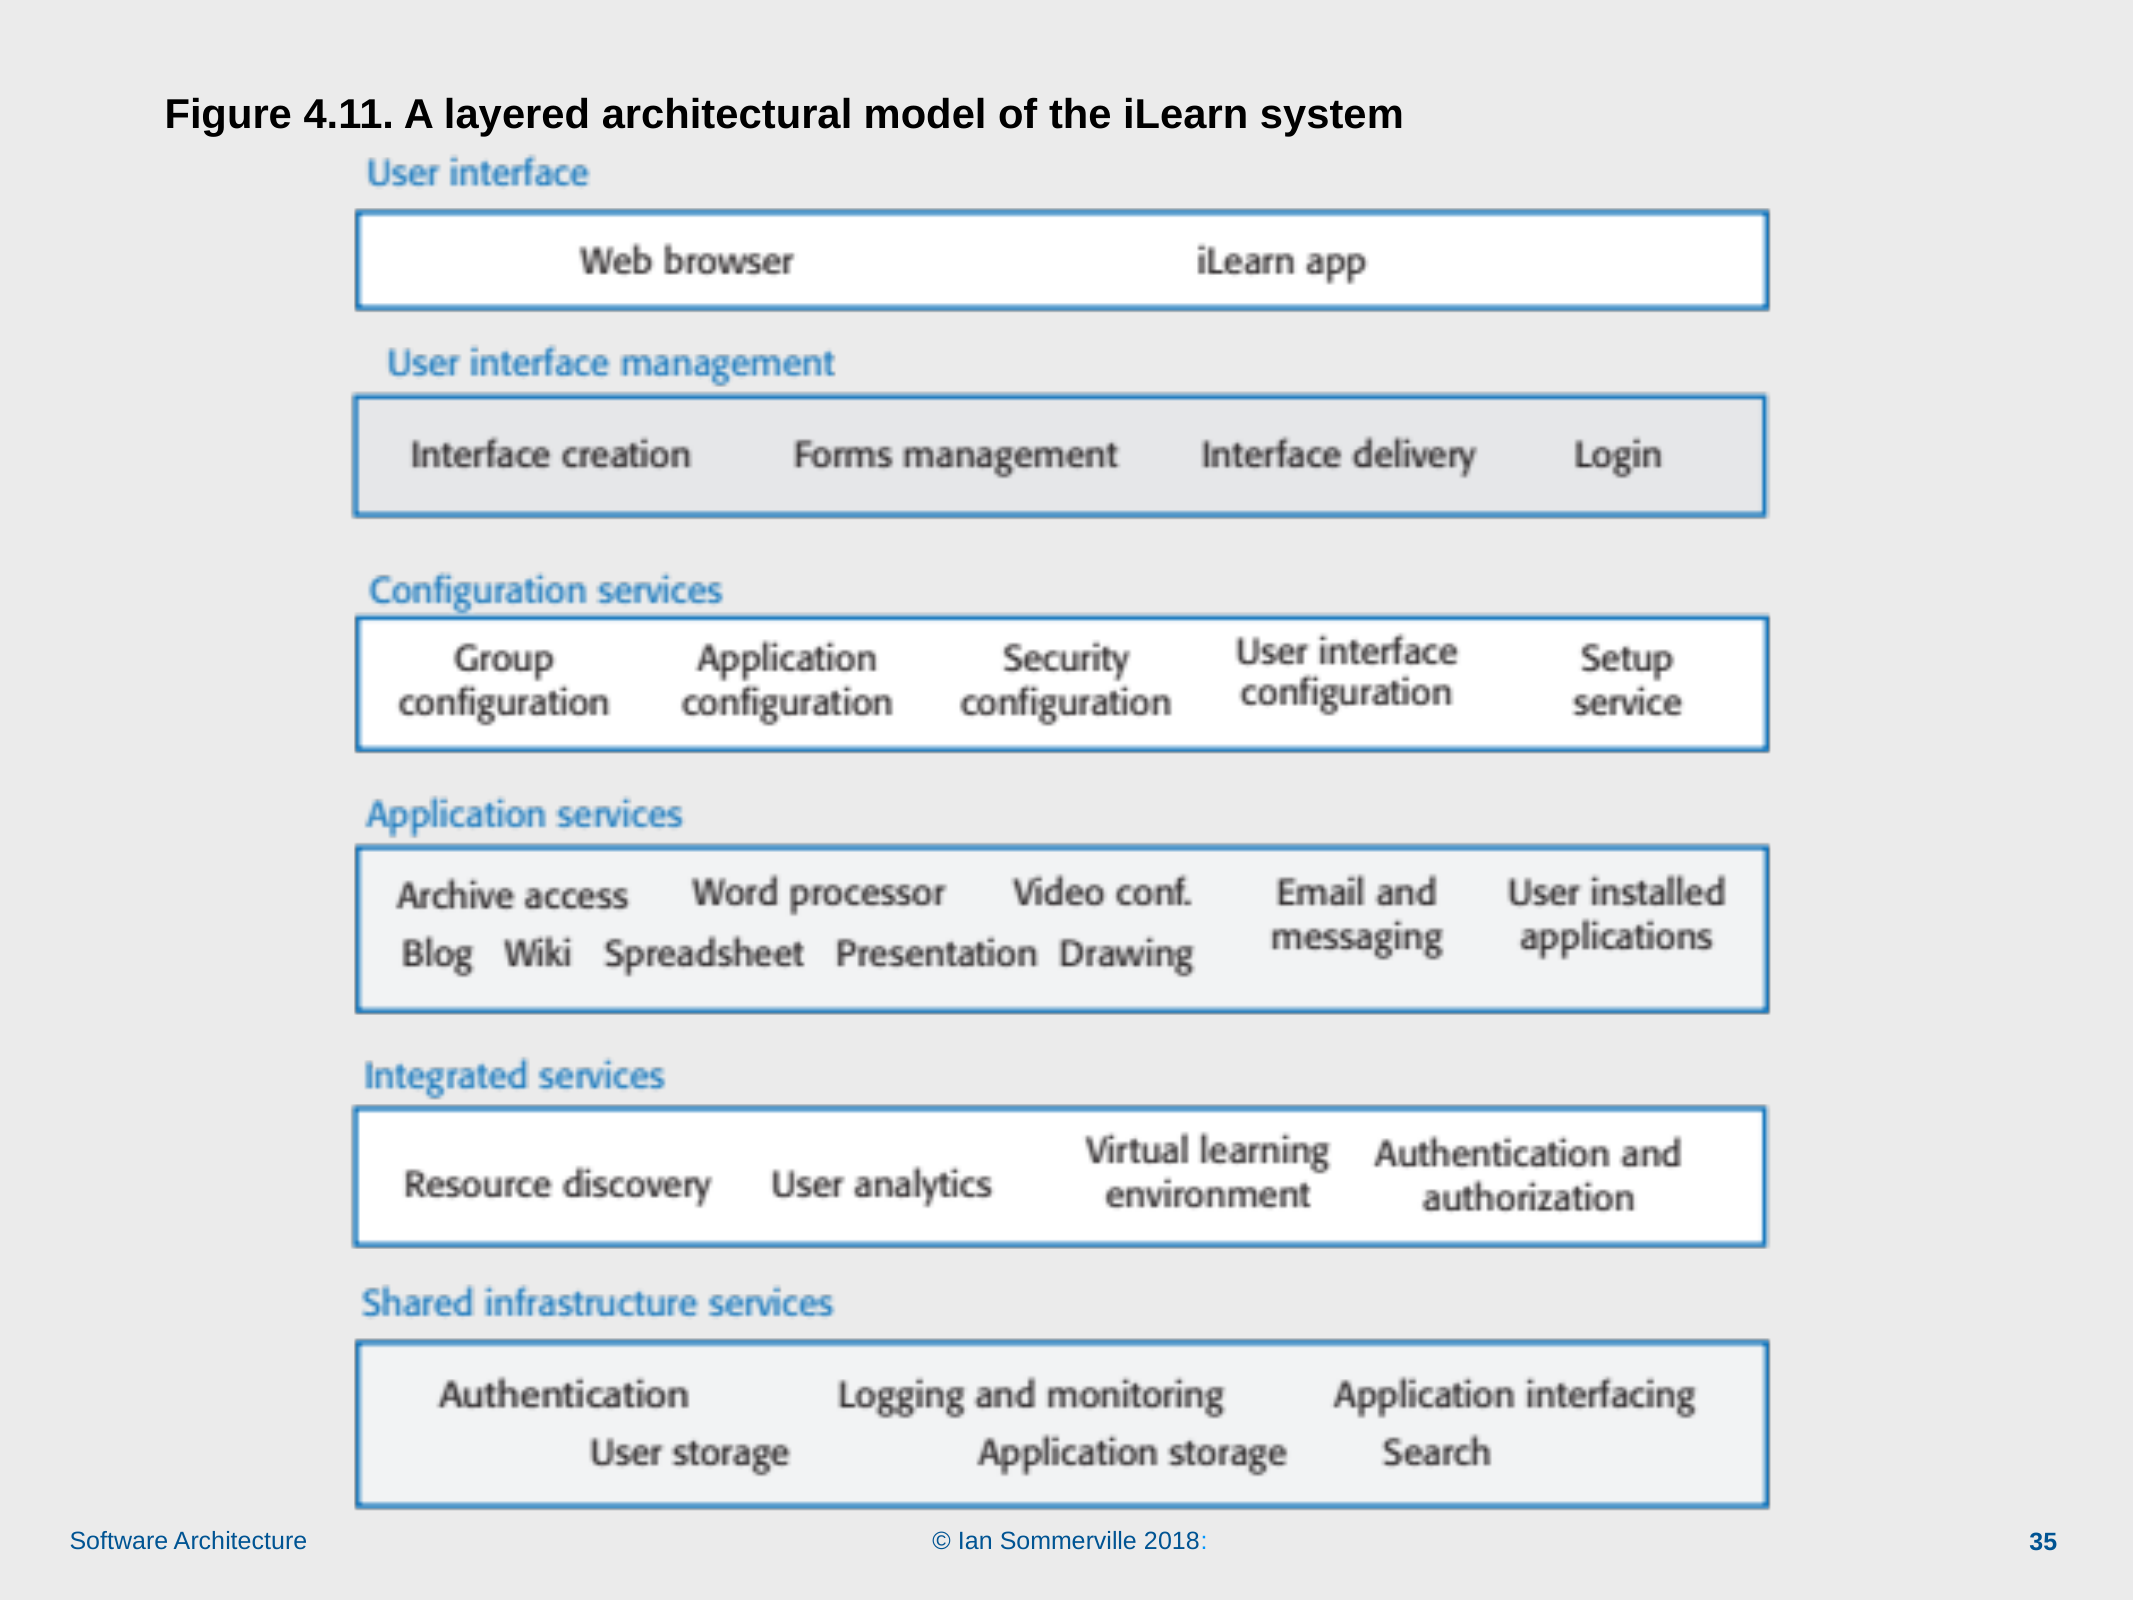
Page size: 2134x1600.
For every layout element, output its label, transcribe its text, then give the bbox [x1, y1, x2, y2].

title Figure 4.11. A layered architectural model of the iLearn system [155, 55, 1978, 169]
slide_number 35 [2018, 1516, 2067, 1563]
picture [155, 136, 1948, 1600]
